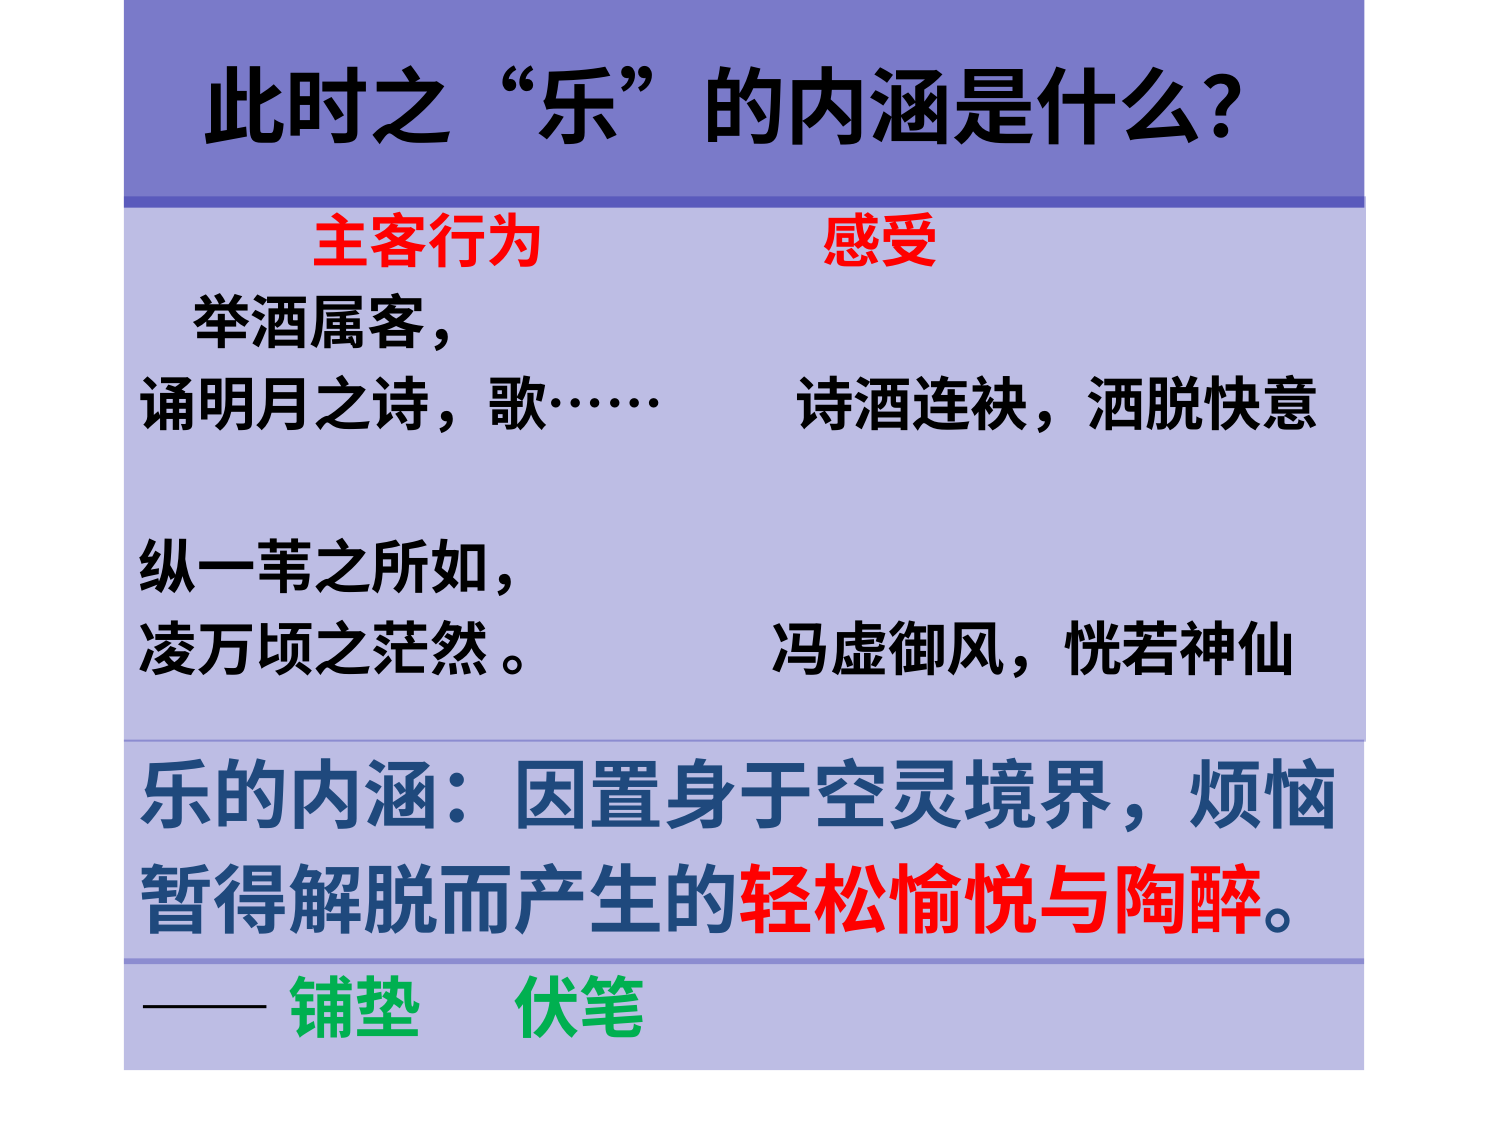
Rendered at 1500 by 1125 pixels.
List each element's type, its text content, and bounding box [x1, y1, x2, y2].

list 主客行为 感受 举酒属客， 诵明月之诗，歌…… 诗酒连袂，洒脱快意 纵一苇之所如， 凌万顷之茫然 。 冯虚御风，恍若神仙 [123, 196, 1366, 742]
text_box 乐的内涵：因置身于空灵境界，烦恼 暂得解脱而产生的轻松愉悦与陶醉。 [123, 739, 1365, 965]
title 此时之“乐”的内涵是什么？ [123, 0, 1365, 196]
text_box ——铺垫 伏笔 [123, 965, 1365, 1071]
